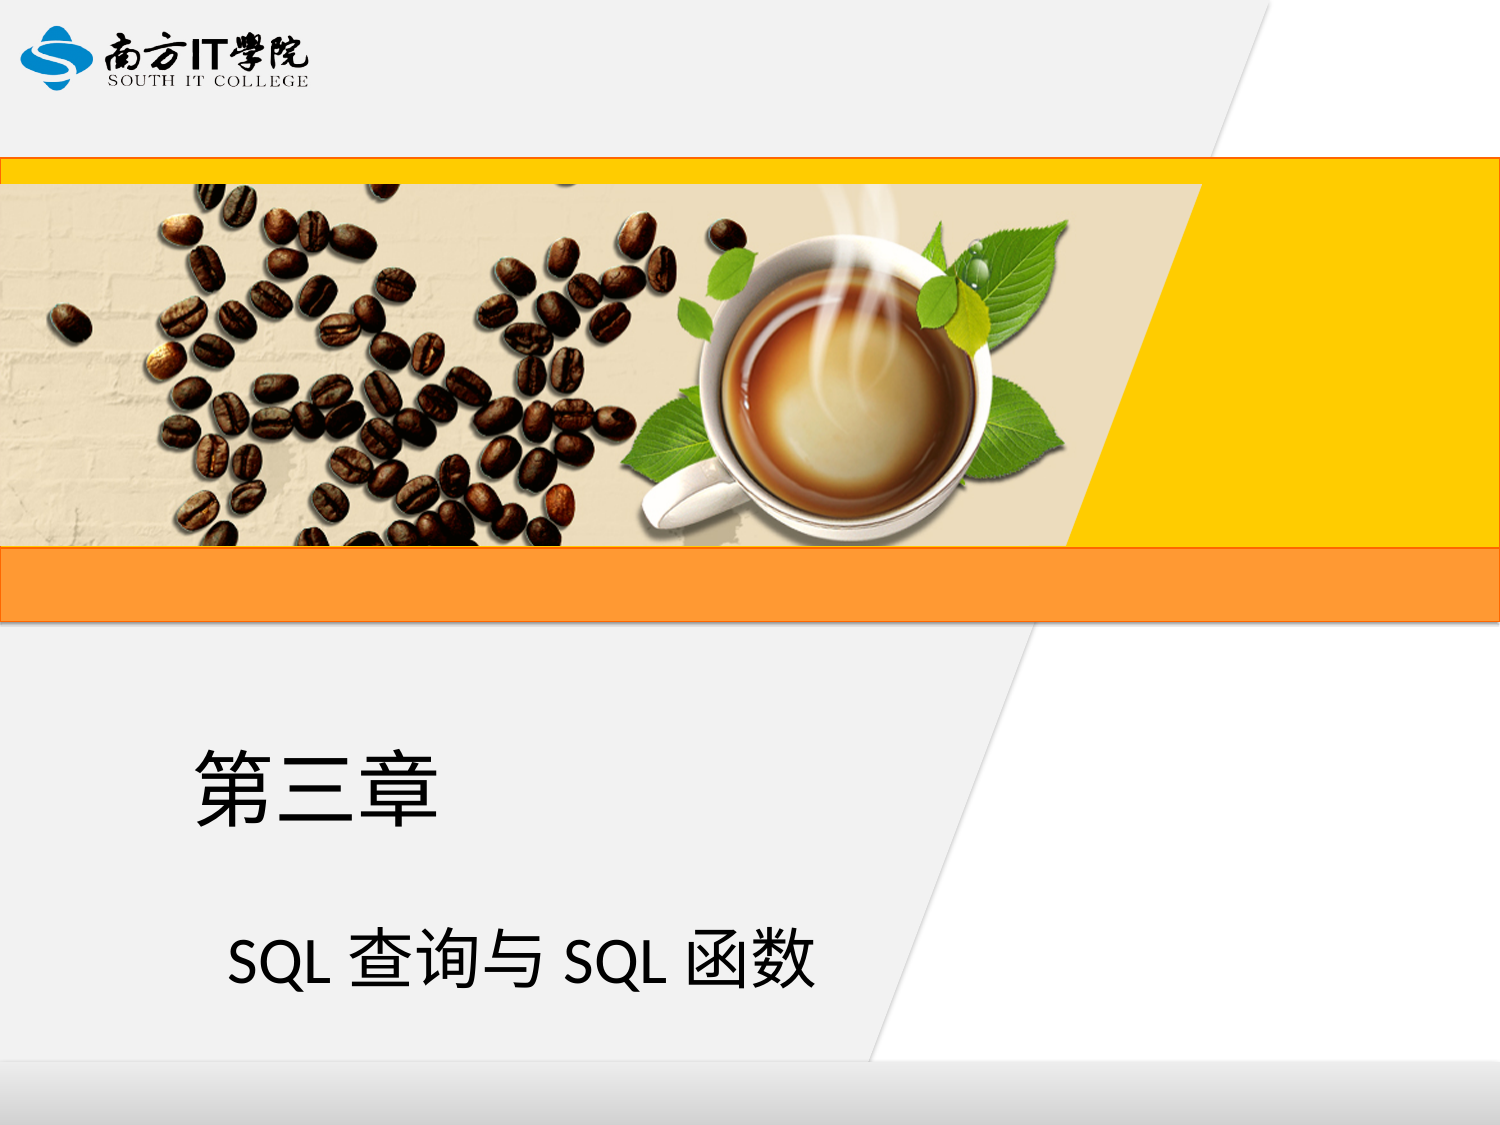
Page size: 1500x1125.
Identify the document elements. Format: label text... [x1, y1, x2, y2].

picture [0, 184, 1202, 546]
picture [0, 0, 328, 126]
title 第三章 [23, 739, 609, 835]
subtitle SQL查询与SQL函数 [23, 869, 1022, 965]
